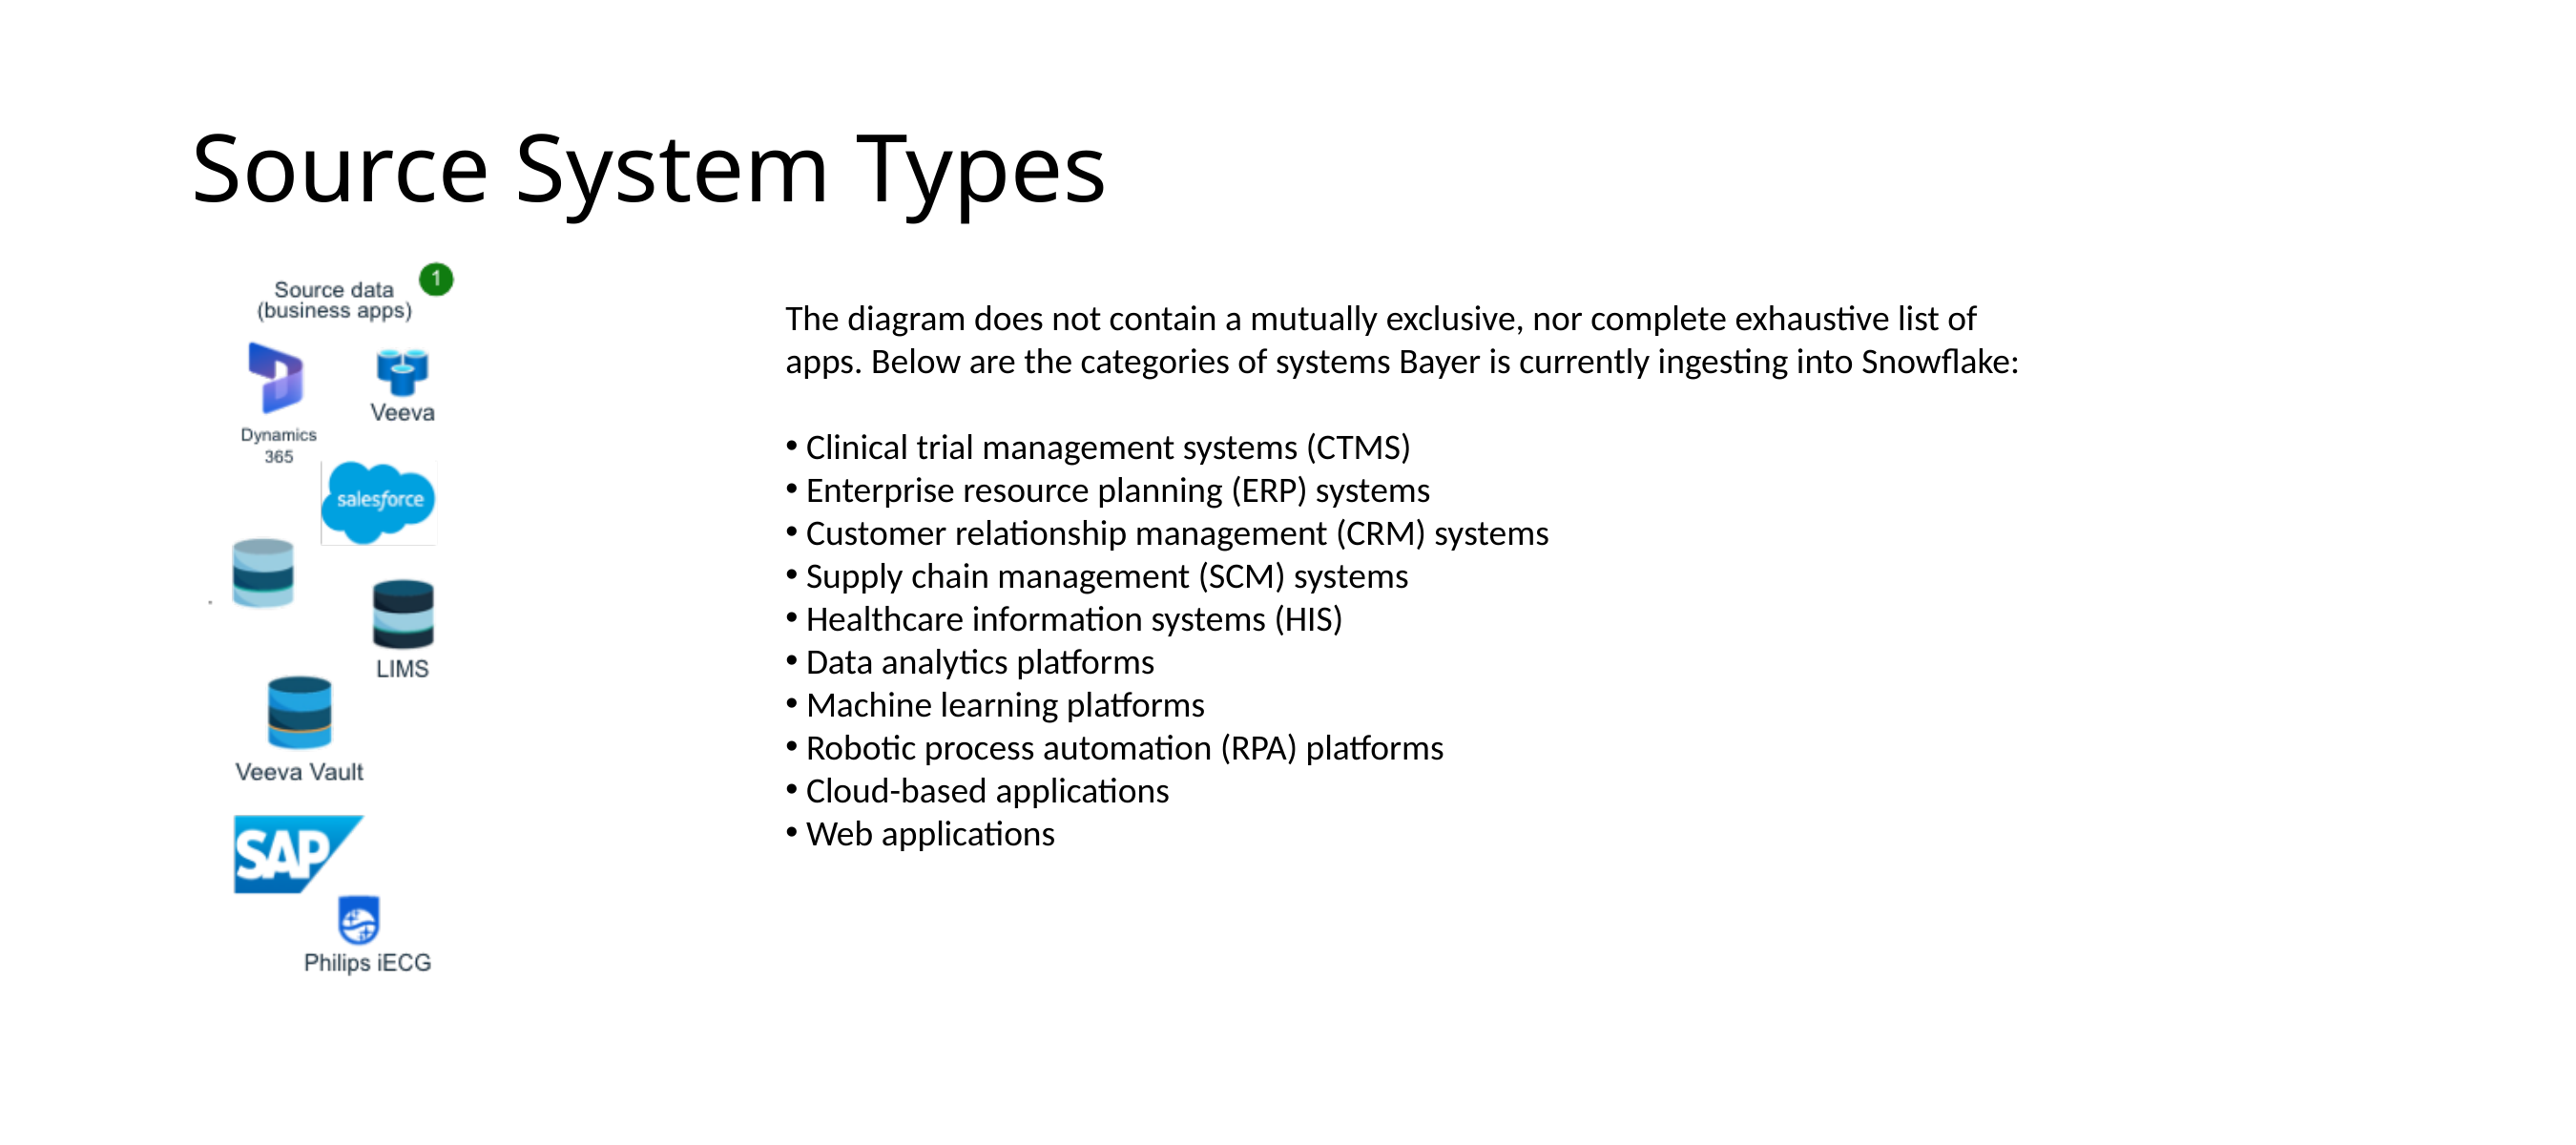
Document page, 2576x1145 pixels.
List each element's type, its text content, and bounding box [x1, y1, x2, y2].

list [202, 239, 480, 1007]
text_box The diagram does not contain a mutually exclusive, nor complete exhaustive list of apps. Below are the categories of systems Bayer is currently ingesting into Snowflake: Clinical trial management systems (CTMS) Enterprise resource planning (ERP) systems Customer relationship management (CRM) systems Supply chain management (SCM) systems Healthcare information systems (HIS) Data analytics platforms Machine learning platforms Robotic process automation (RPA) platforms Cloud-based applications Web applications [771, 287, 2067, 904]
title Source System Types [177, 60, 2399, 282]
